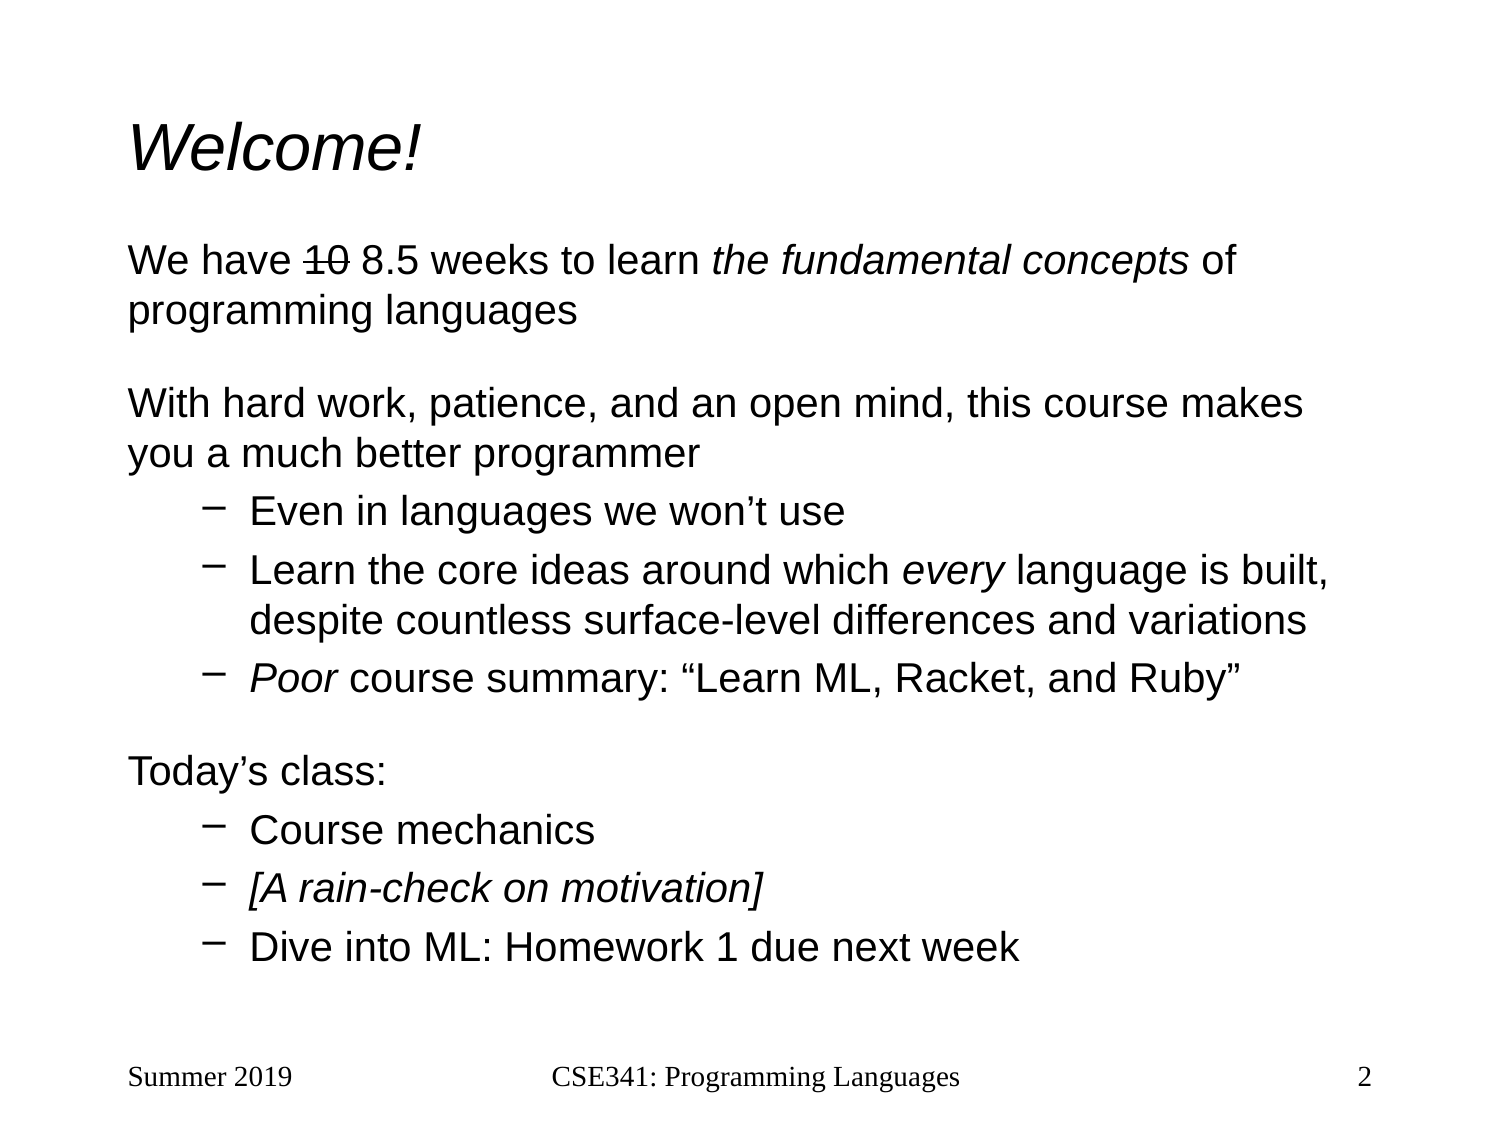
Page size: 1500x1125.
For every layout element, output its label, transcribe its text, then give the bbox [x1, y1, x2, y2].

footer CSE341: Programming Languages [474, 1049, 1038, 1125]
list We have 10 8.5 weeks to learn the fundamental concepts of programming languages With hard work, patience, and an open mind, this course makes you a much better programmer Even in languages we won’t use Learn the core ideas around which every language is built, despite countless surface-level differences and variations Poor course summary: “Learn ML, Racket, and Ruby” Today’s class: Course mechanics [A rain-check on motivation] Dive into ML: Homework 1 due next week [112, 224, 1388, 988]
title Welcome! [112, 49, 1388, 224]
slide_number 2 [1074, 1049, 1388, 1125]
slide_number Summer 2019 [112, 1049, 426, 1125]
